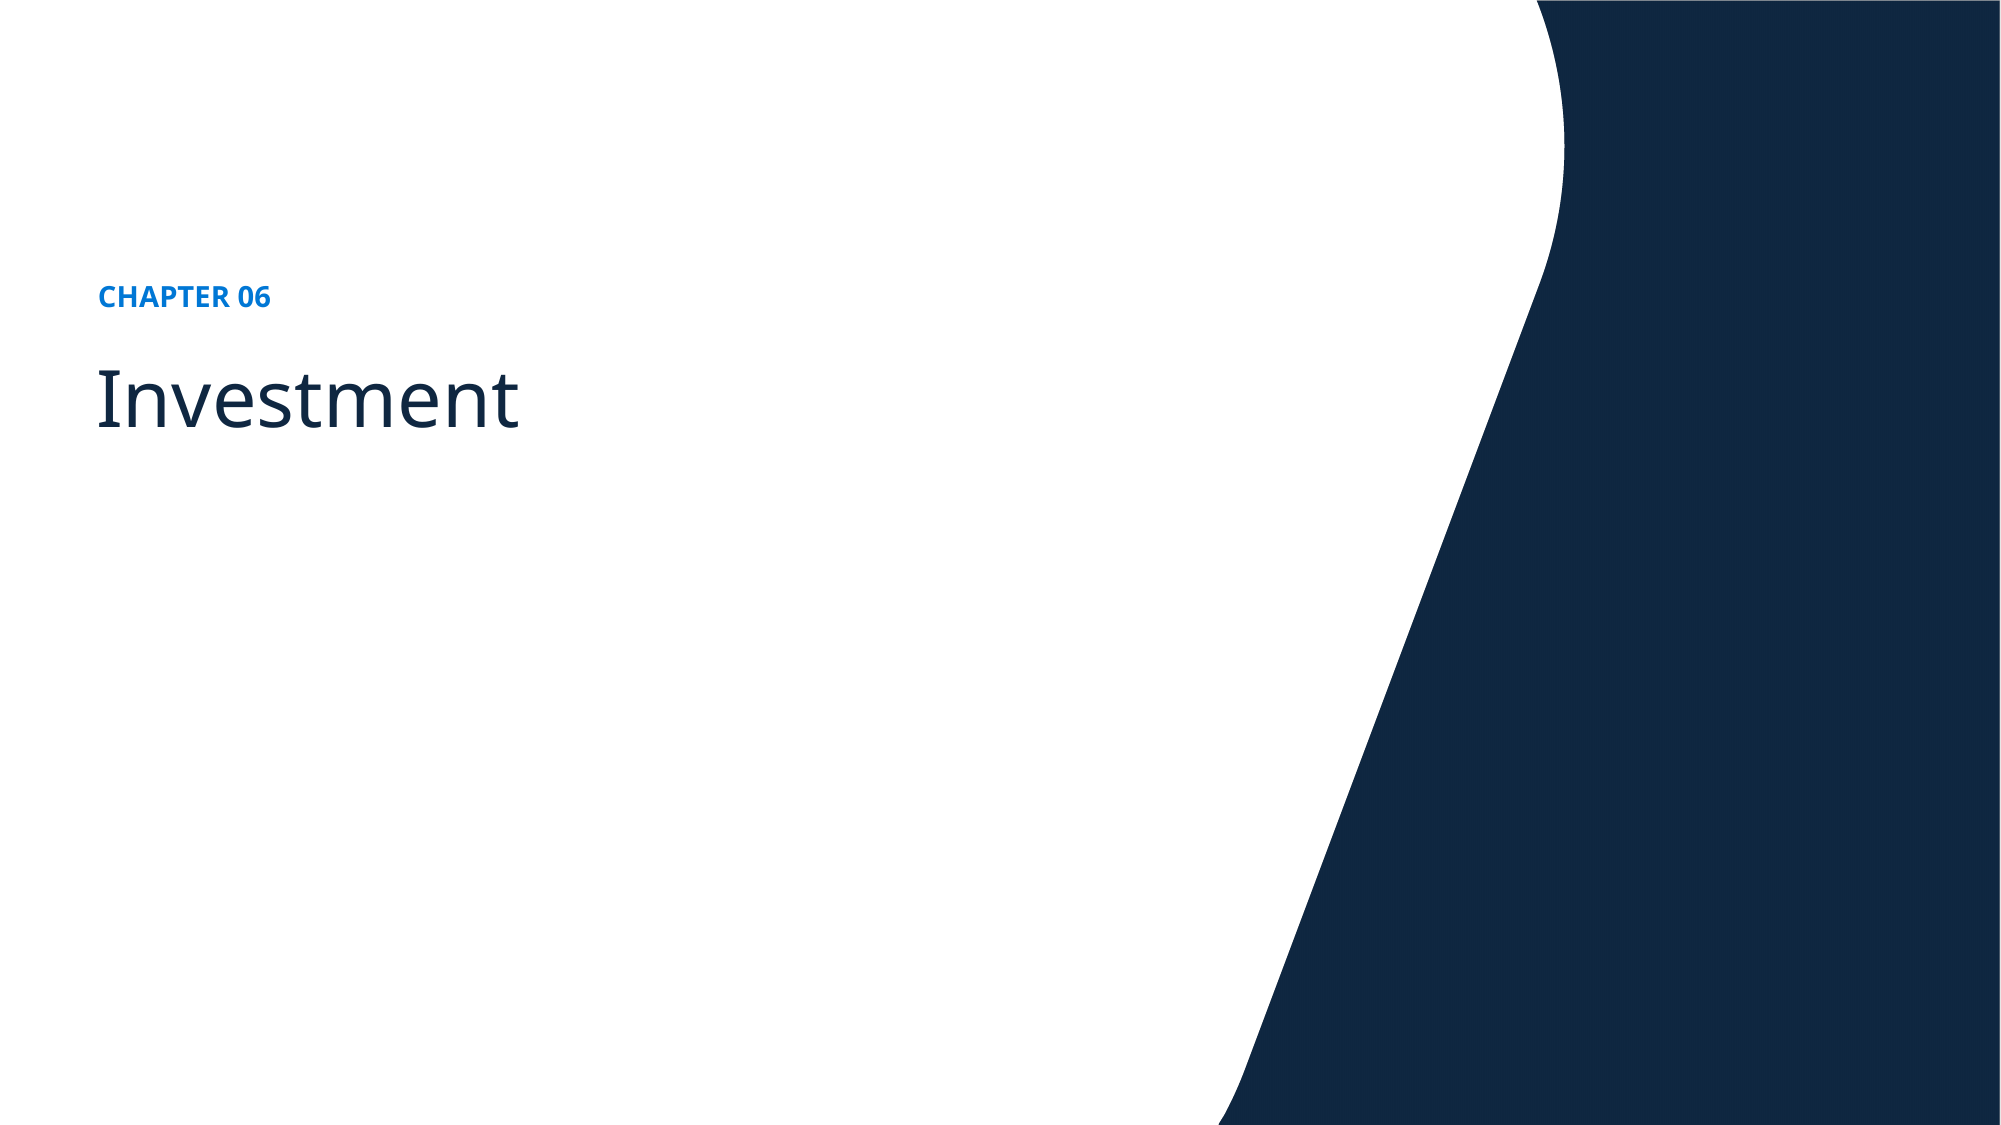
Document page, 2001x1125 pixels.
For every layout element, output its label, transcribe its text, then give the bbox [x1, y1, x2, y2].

text_box CHAPTER 06 [81, 268, 1237, 323]
text_box [1214, 0, 2000, 1125]
text_box Investment [79, 339, 1235, 550]
